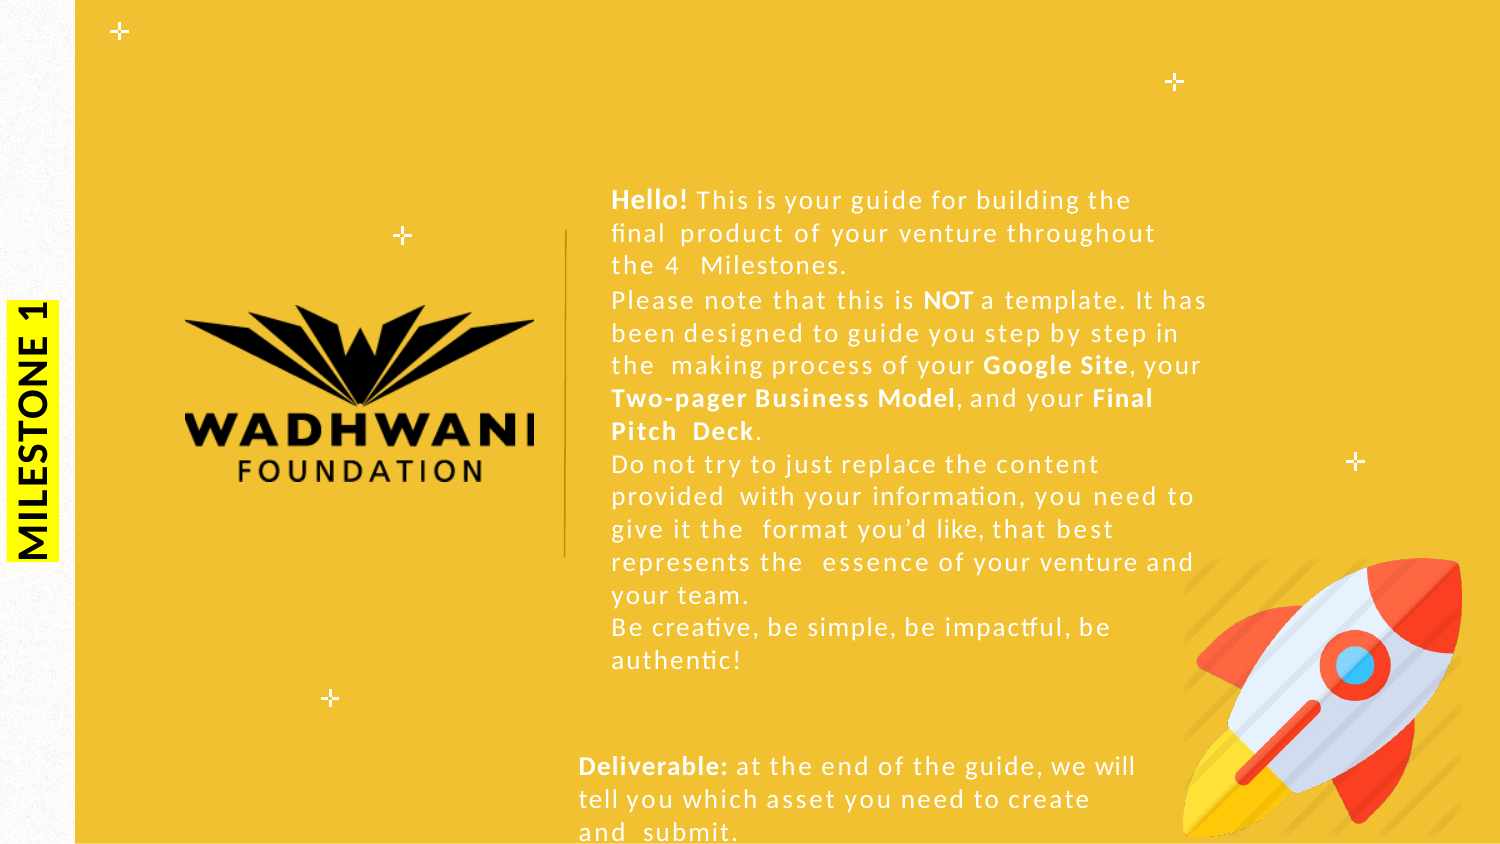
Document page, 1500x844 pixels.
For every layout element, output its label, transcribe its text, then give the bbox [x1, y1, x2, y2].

picture [1183, 558, 1462, 838]
title Hello! This is your guide for building the final product of your venture throughout the 4 Milestones. [609, 179, 1202, 280]
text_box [0, 0, 75, 844]
list Please note that this is NOT a template. It has been designed to guide you step by step in the making process of your Google Site, your Two-pager Business Model, and your Final Pitch Deck. Do not try to just replace the content provided with your information, you need to give it the format you’d like, that best represents the essence of your venture and your team. Be creative, be simple, be impactful, be authentic! Deliverable: at the end of the guide, we will tell you which asset you need to create and submit. [576, 280, 1265, 844]
picture [185, 305, 534, 482]
text_box [76, 0, 1500, 844]
